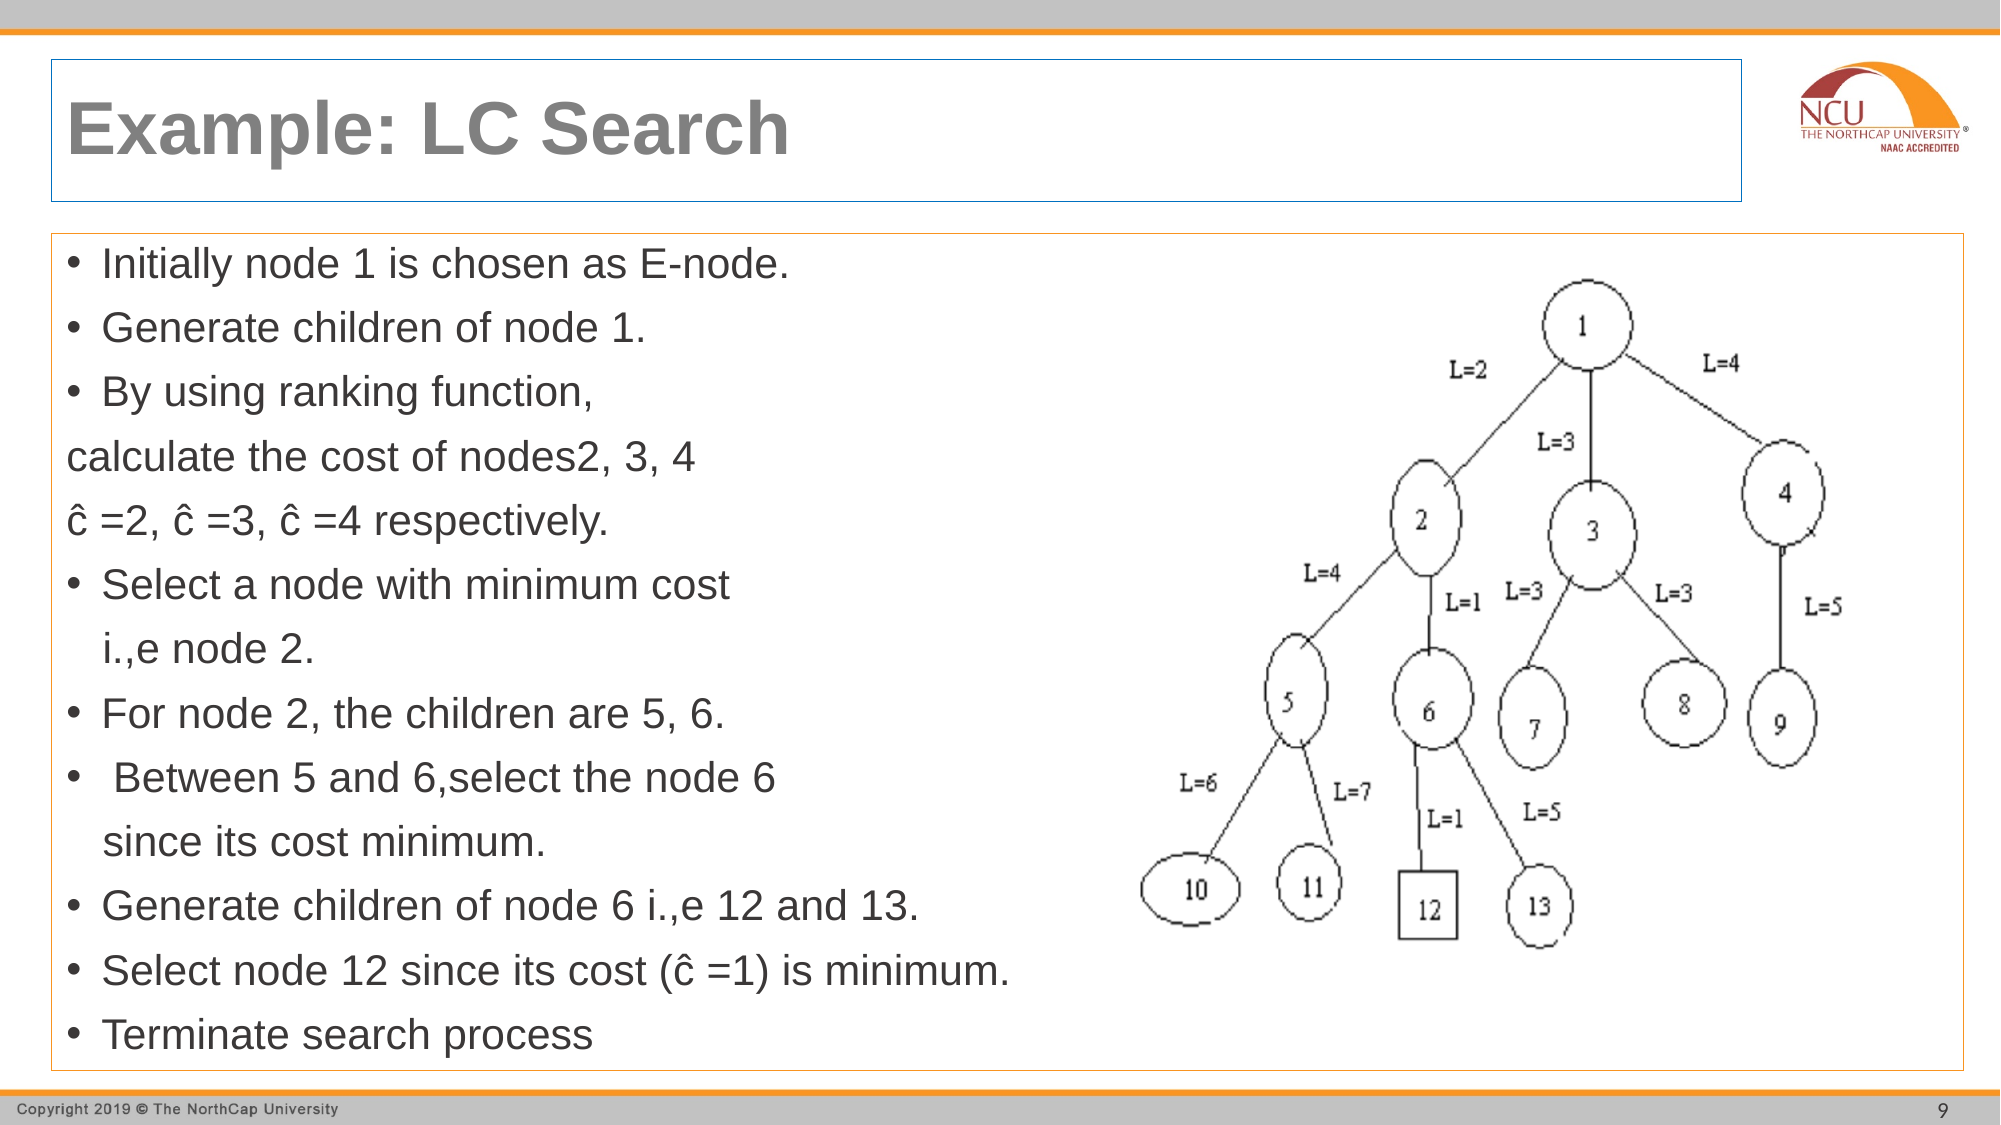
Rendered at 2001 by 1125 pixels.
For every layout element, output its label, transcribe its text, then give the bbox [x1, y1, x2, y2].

picture [0, 0, 2000, 1125]
slide_number 9 [1791, 1094, 1964, 1125]
title Example: LC Search [51, 59, 1742, 202]
list Initially node 1 is chosen as E-node. Generate children of node 1. By using ranking function, calculate the cost of nodes2, 3, 4 ĉ =2, ĉ =3, ĉ =4 respectively. Select a node with minimum cost i.,e node 2. For node 2, the children are 5, 6. Between 5 and 6,select the node 6 since its cost minimum. Generate children of node 6 i.,e 12 and 13. Select node 12 since its cost (ĉ =1) is minimum. Terminate search process [51, 233, 1964, 1071]
